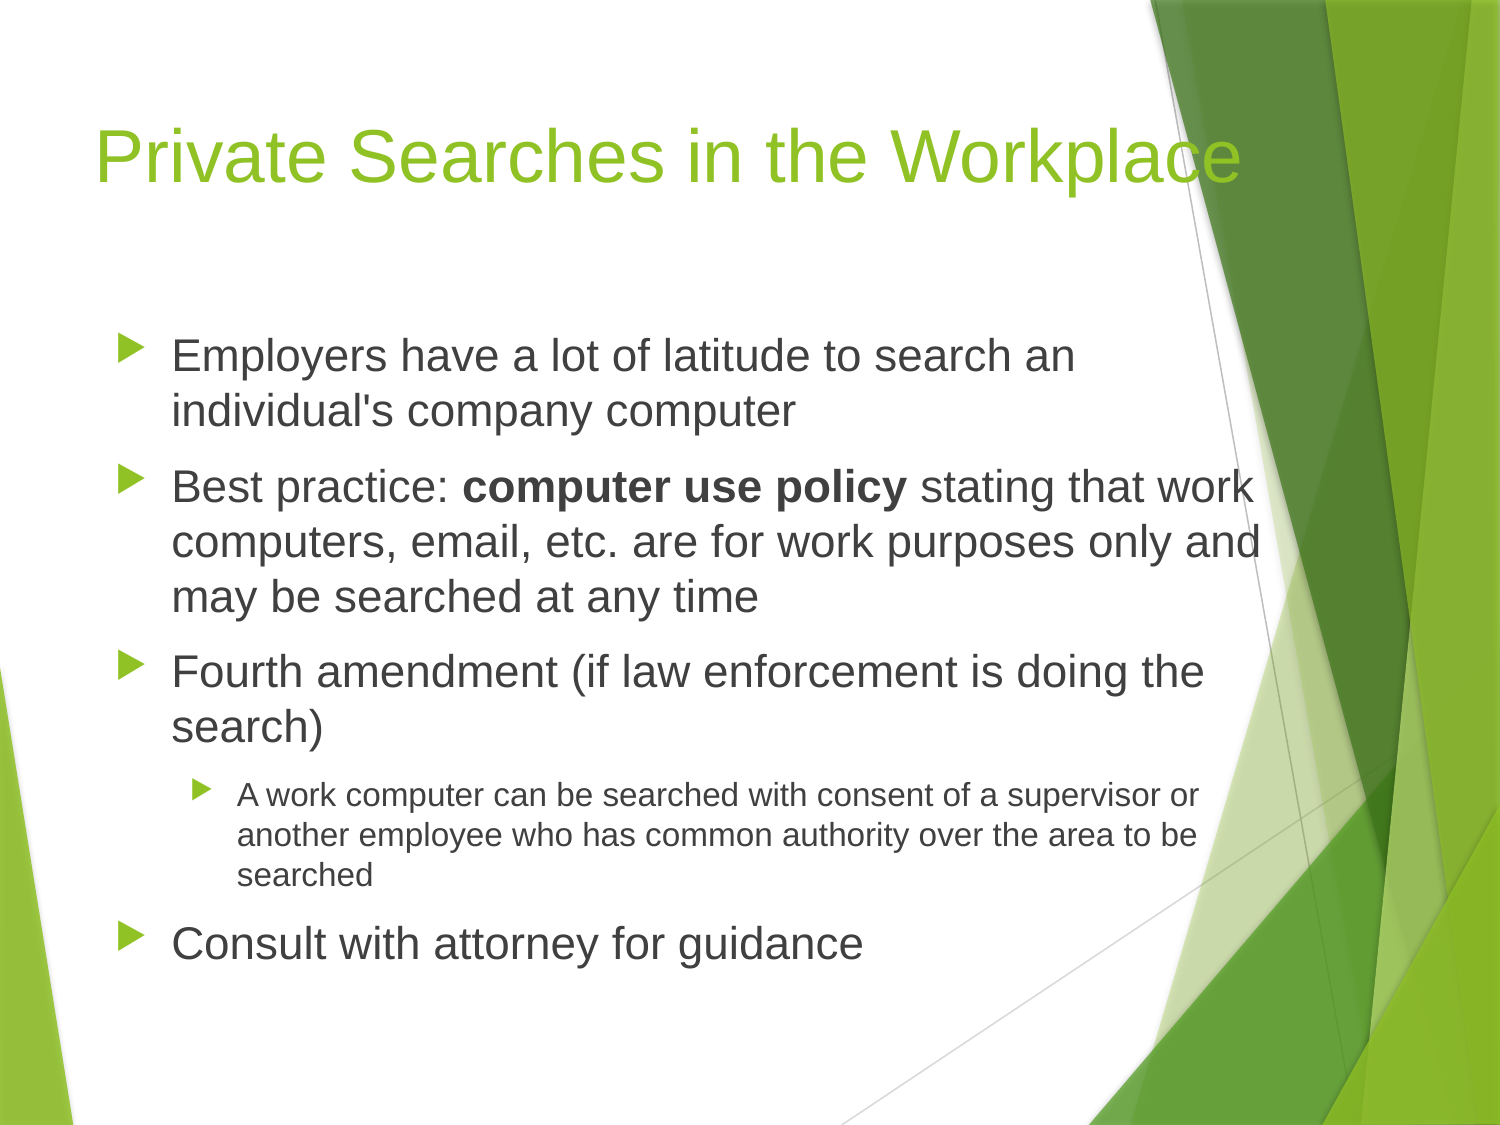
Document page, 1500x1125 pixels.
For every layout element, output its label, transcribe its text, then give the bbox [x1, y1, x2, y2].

title Private Searches in the Workplace [79, 99, 1270, 238]
list Employers have a lot of latitude to search an individual's company computer Best practice: computer use policy stating that work computers, email, etc. are for work purposes only and may be searched at any time Fourth amendment (if law enforcement is doing the search) A work computer can be searched with consent of a supervisor or another employee who has common authority over the area to be searched Consult with attorney for guidance [99, 317, 1292, 1055]
